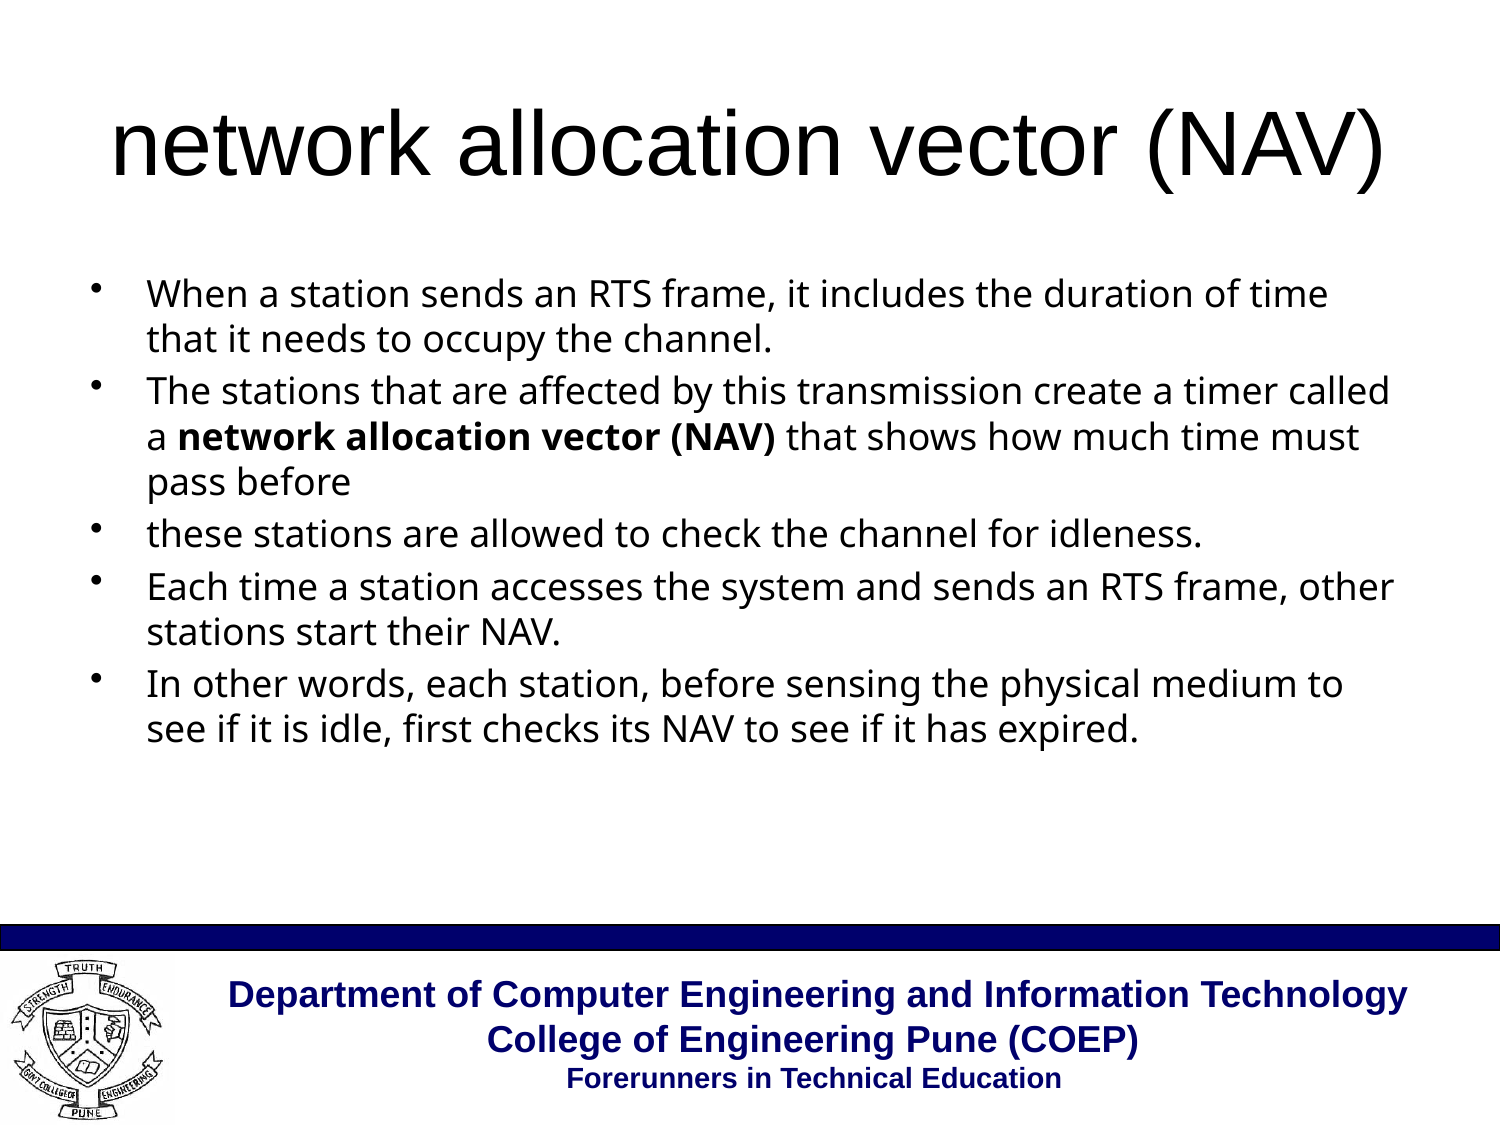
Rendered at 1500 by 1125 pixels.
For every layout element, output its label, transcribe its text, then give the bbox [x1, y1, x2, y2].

list When a station sends an RTS frame, it includes the duration of time that it needs to occupy the channel. The stations that are affected by this transmission create a timer called a network allocation vector (NAV) that shows how much time must pass before these stations are allowed to check the channel for idleness. Each time a station accesses the system and sends an RTS frame, other stations start their NAV. In other words, each station, before sensing the physical medium to see if it is idle, first checks its NAV to see if it has expired. [74, 262, 1426, 901]
title network allocation vector (NAV) [74, 44, 1426, 233]
